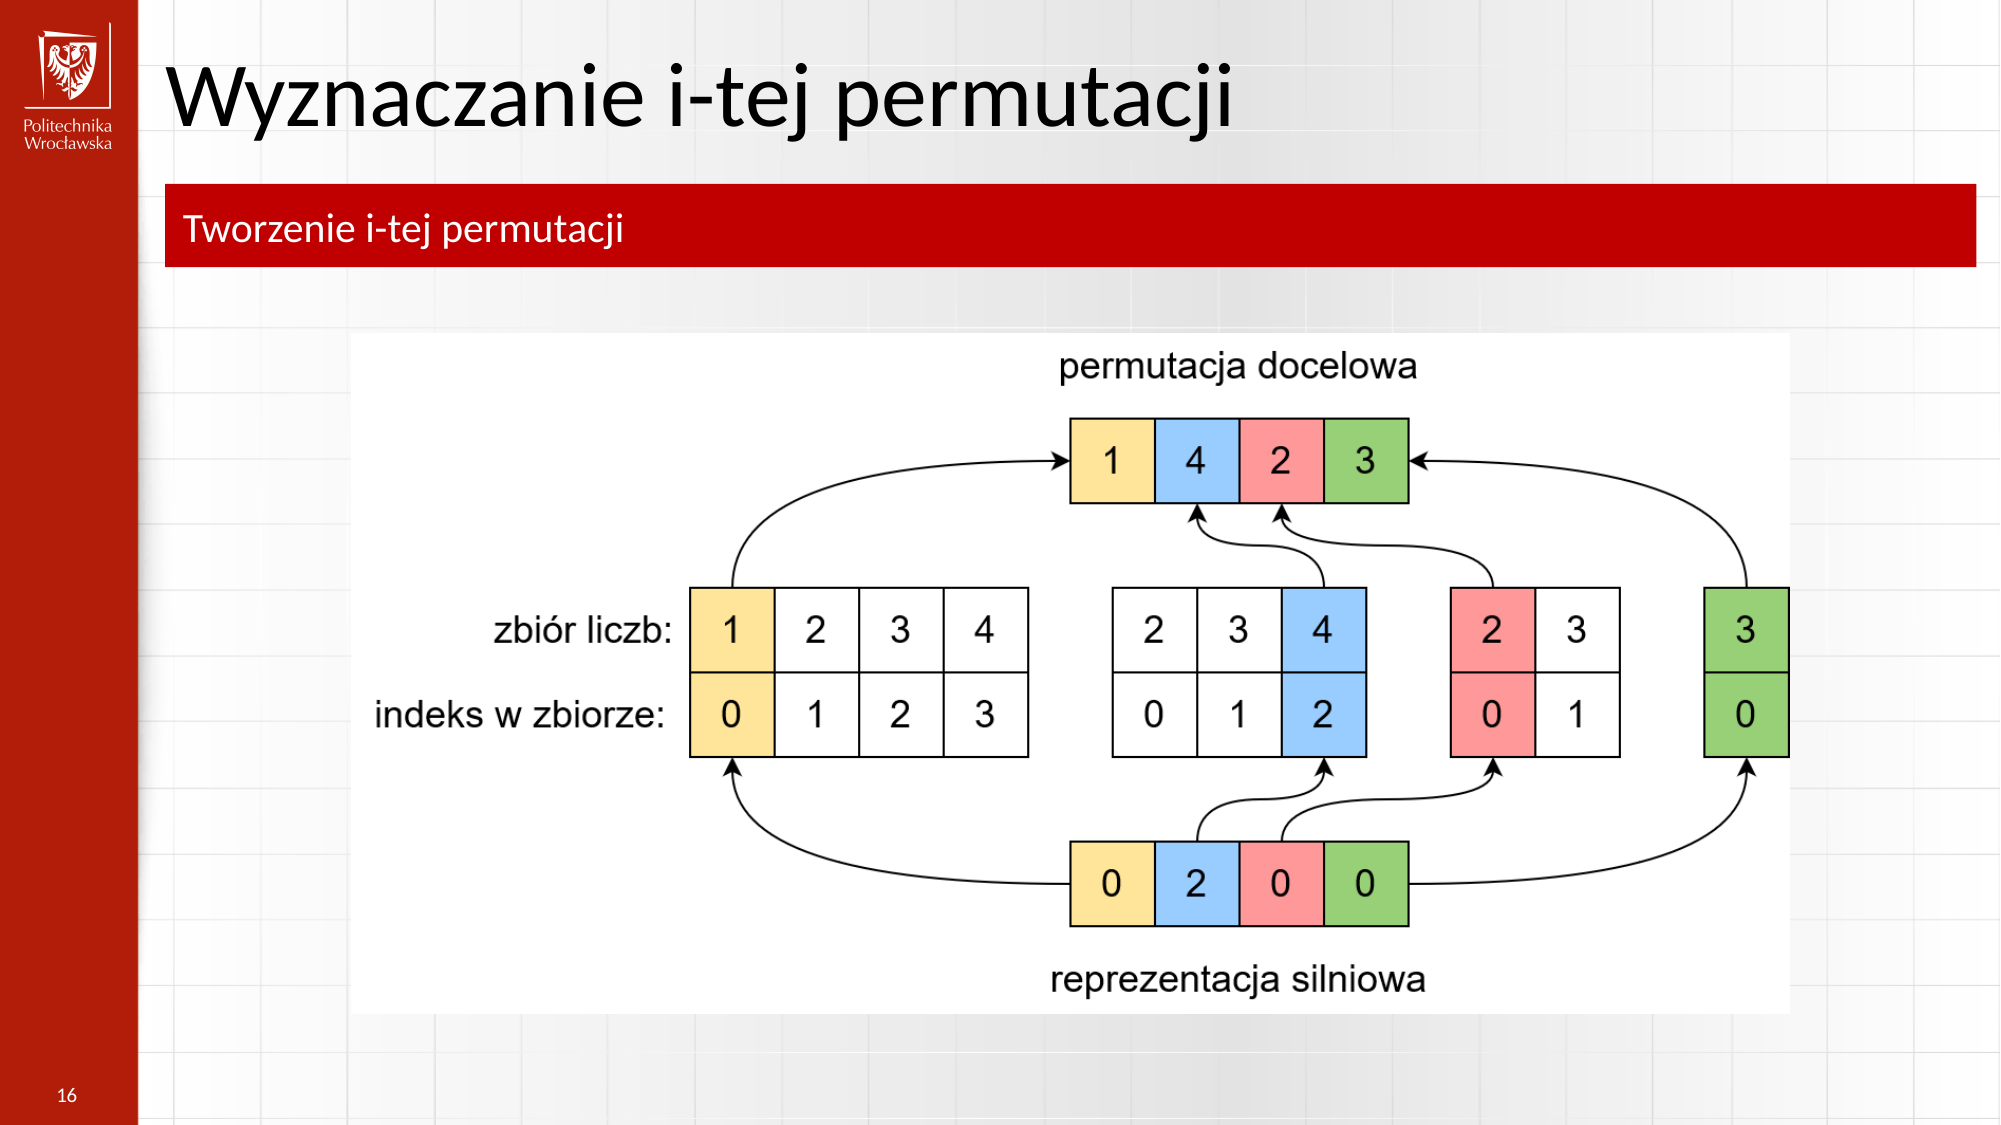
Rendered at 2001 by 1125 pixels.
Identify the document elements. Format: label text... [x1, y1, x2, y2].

picture [138, 0, 2000, 1125]
picture [24, 22, 112, 149]
list Tworzenie i-tej permutacji [165, 183, 1977, 268]
list Wyznaczanie i-tej permutacji [165, 19, 1973, 161]
